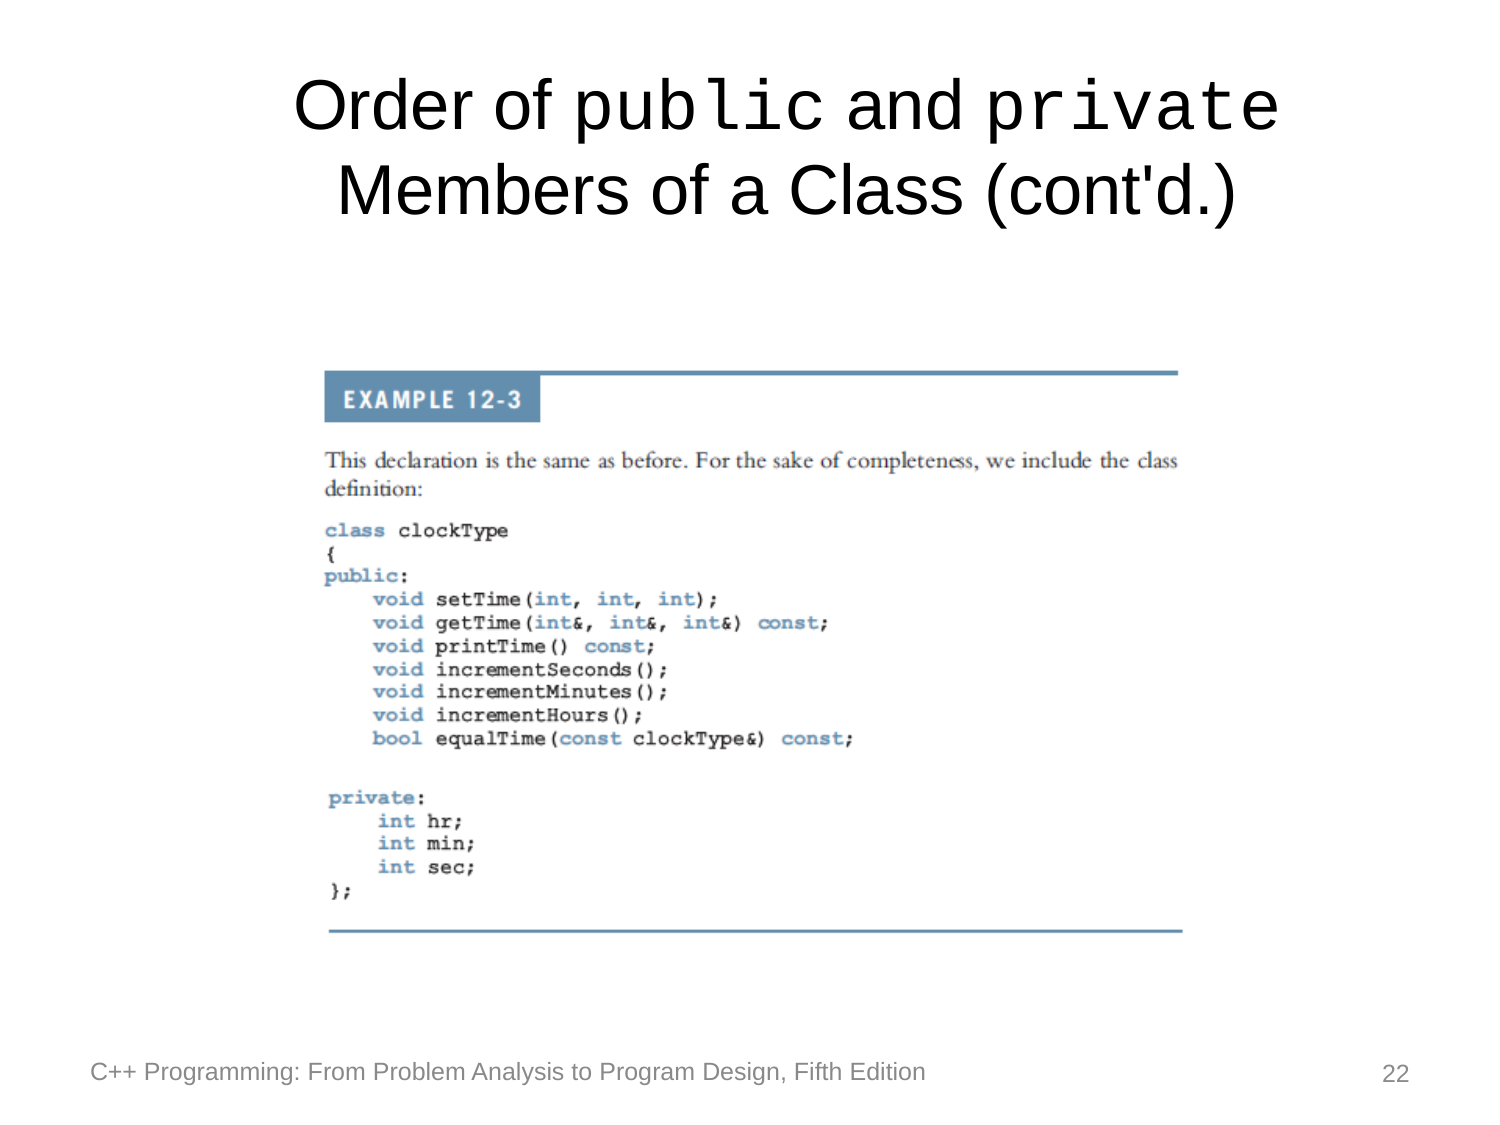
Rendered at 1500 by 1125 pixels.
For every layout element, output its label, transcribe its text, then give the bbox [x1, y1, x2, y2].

picture [312, 774, 1212, 941]
footer C++ Programming: From Problem Analysis to Program Design, Fifth Edition [75, 1037, 988, 1103]
title Order of public and private Members of a Class (cont'd.) [149, 49, 1426, 238]
slide_number 22 [1074, 1042, 1425, 1103]
picture [316, 359, 1183, 766]
